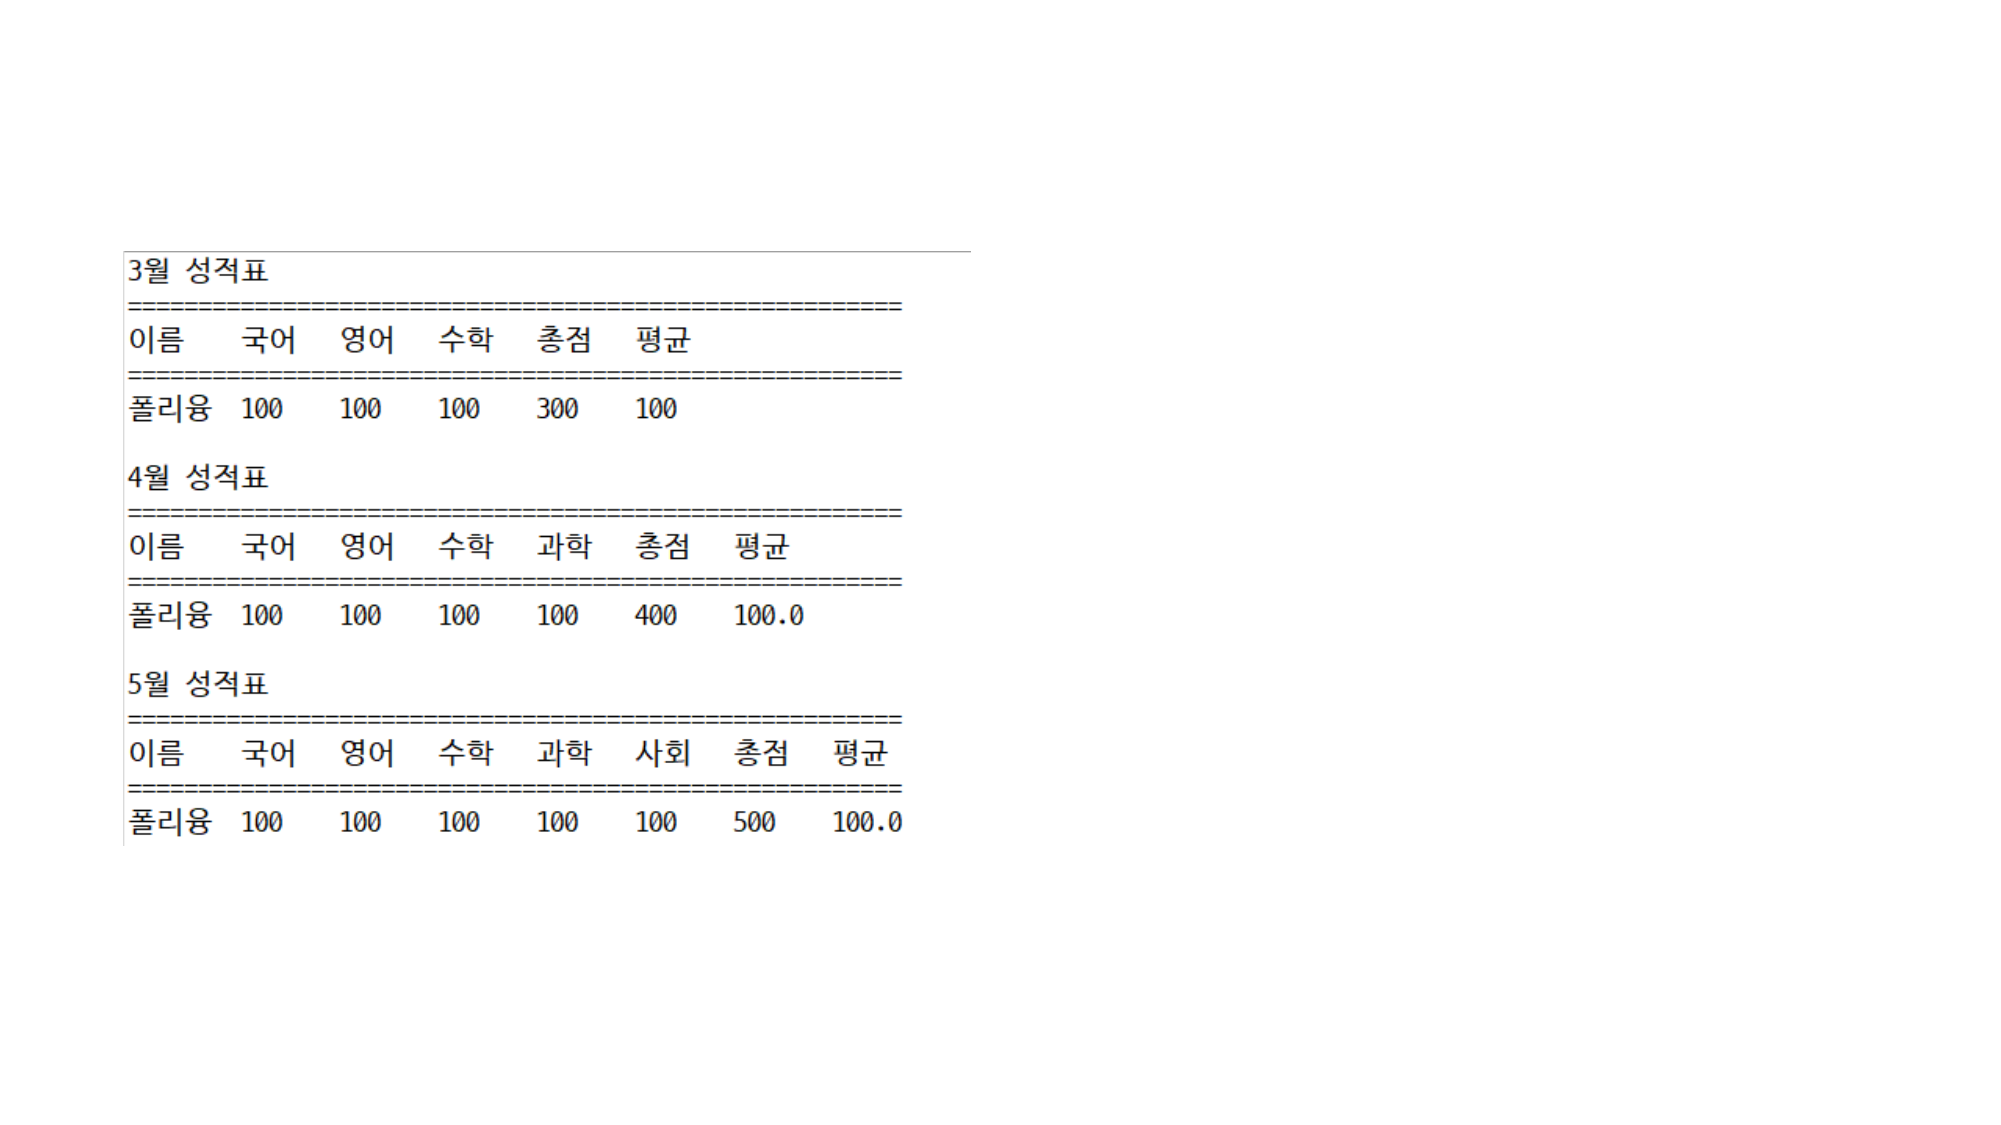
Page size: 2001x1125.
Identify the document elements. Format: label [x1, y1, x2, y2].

picture [123, 251, 971, 846]
